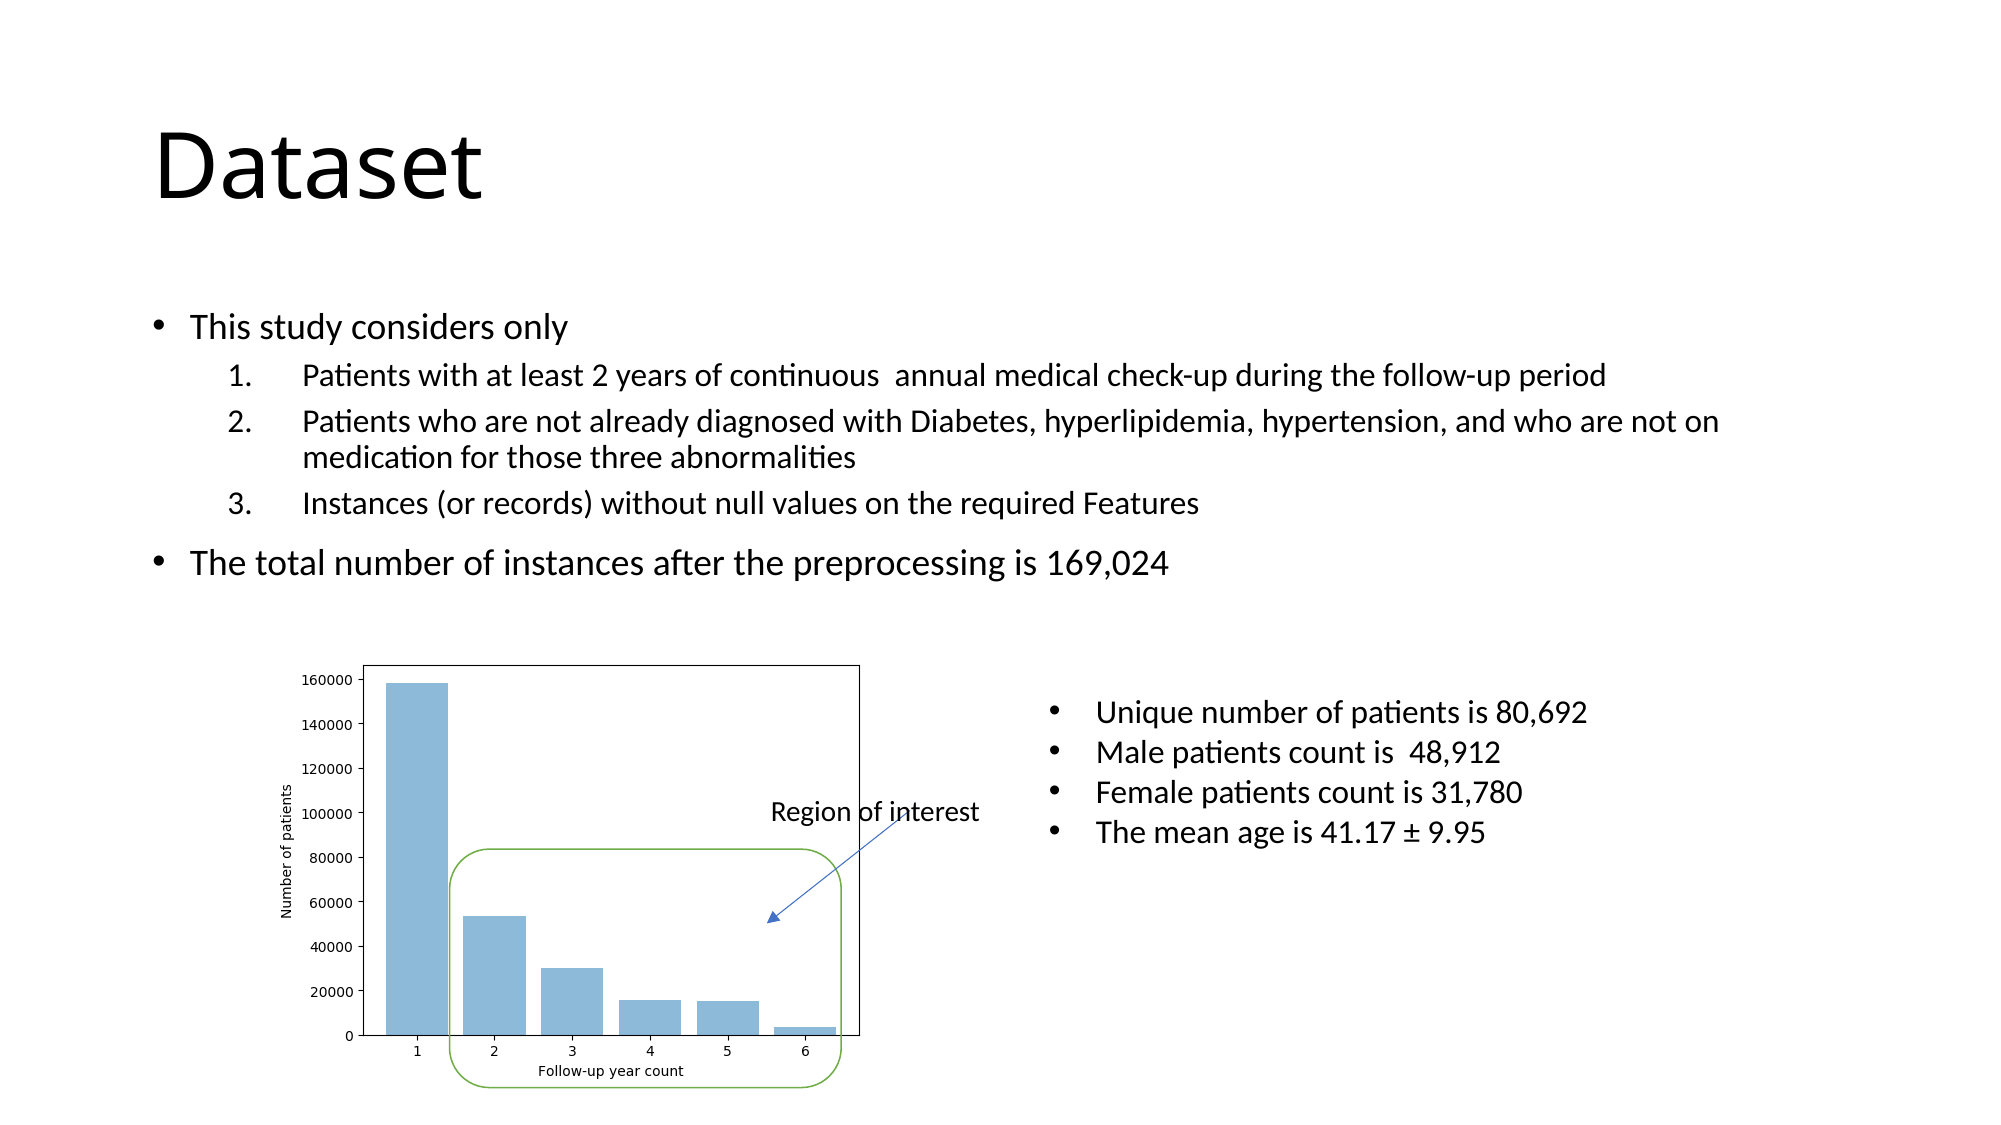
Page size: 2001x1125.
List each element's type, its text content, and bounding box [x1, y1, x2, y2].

text_box Unique number of patients is 80,692 Male patients count is 48,912 Female patients count is 31,780 The mean age is 41.17 ± 9.95 [1034, 682, 1611, 897]
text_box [271, 656, 1004, 1088]
title Dataset [137, 59, 1863, 278]
list This study considers only Patients with at least 2 years of continuous annual medical check-up during the follow-up period Patients who are not already diagnosed with Diabetes, hyperlipidemia, hypertension, and who are not on medication for those three abnormalities Instances (or records) without null values on the required Features The total number of instances after the preprocessing is 169,024 [137, 299, 1863, 1014]
